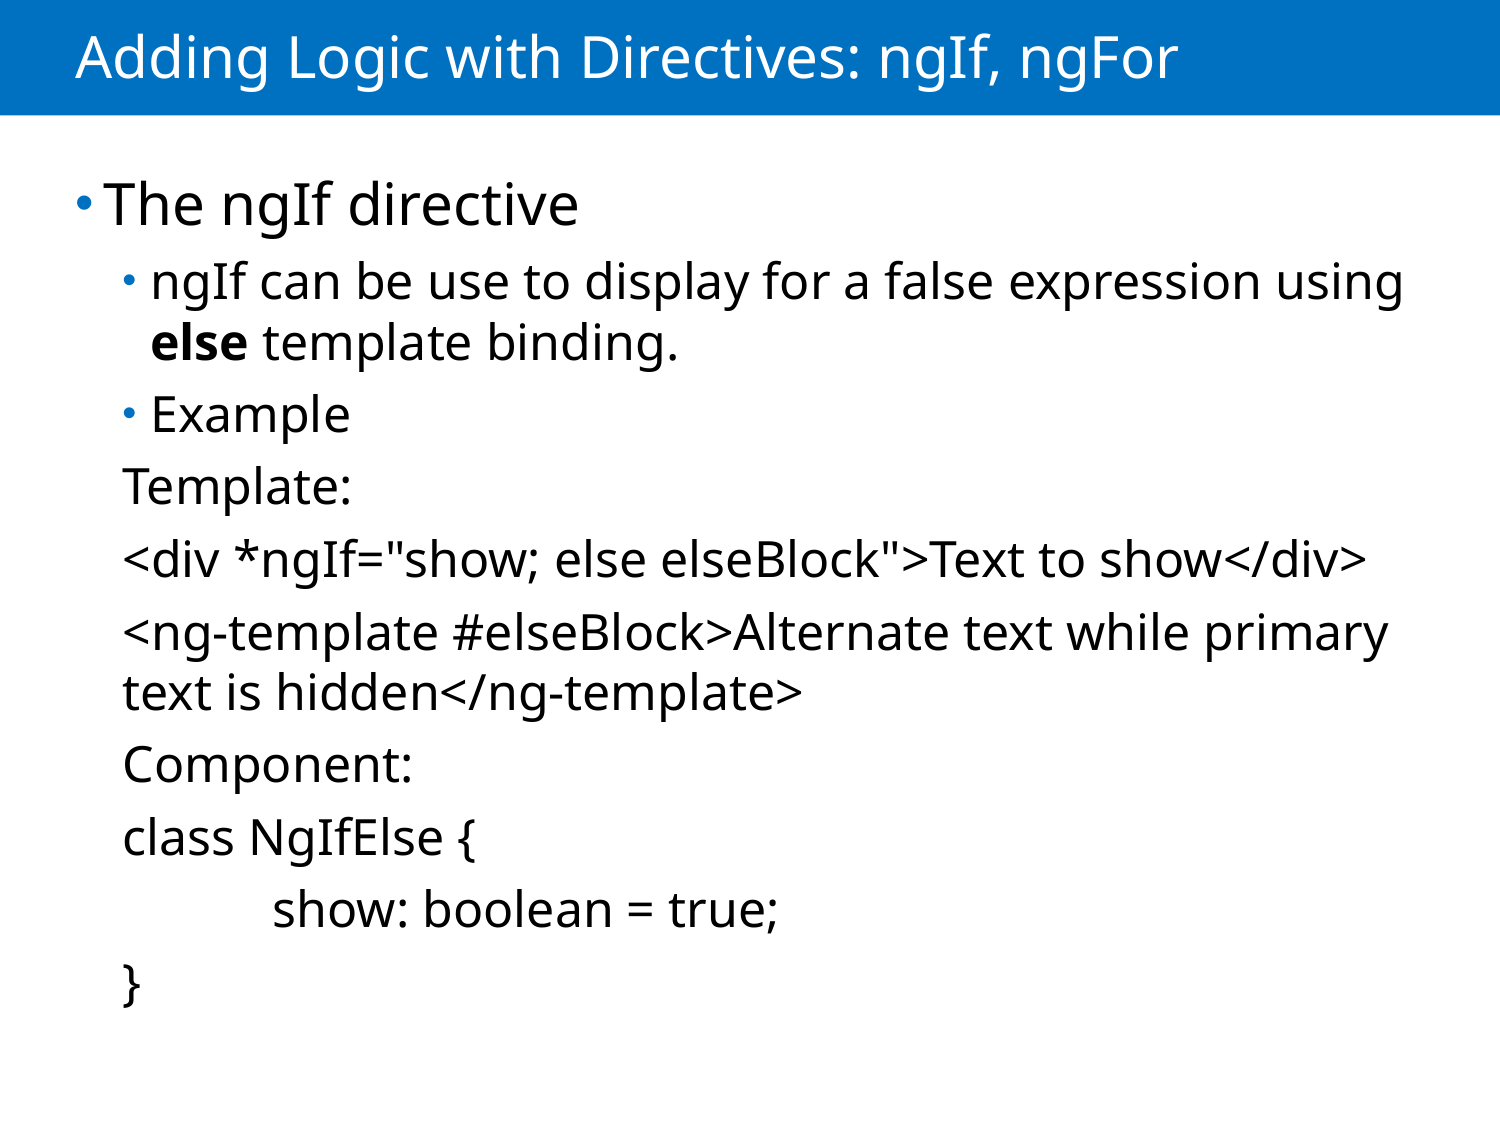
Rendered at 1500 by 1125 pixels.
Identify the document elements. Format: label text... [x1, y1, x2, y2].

title Adding Logic with Directives: ngIf, ngFor [75, 0, 1351, 122]
list The ngIf directive ngIf can be use to display for a false expression using else template binding. Example Template: <div *ngIf="show; else elseBlock">Text to show</div> <ng-template #elseBlock>Alternate text while primary text is hidden</ng-template> Component: class NgIfElse { show: boolean = true; } [74, 167, 1408, 1013]
